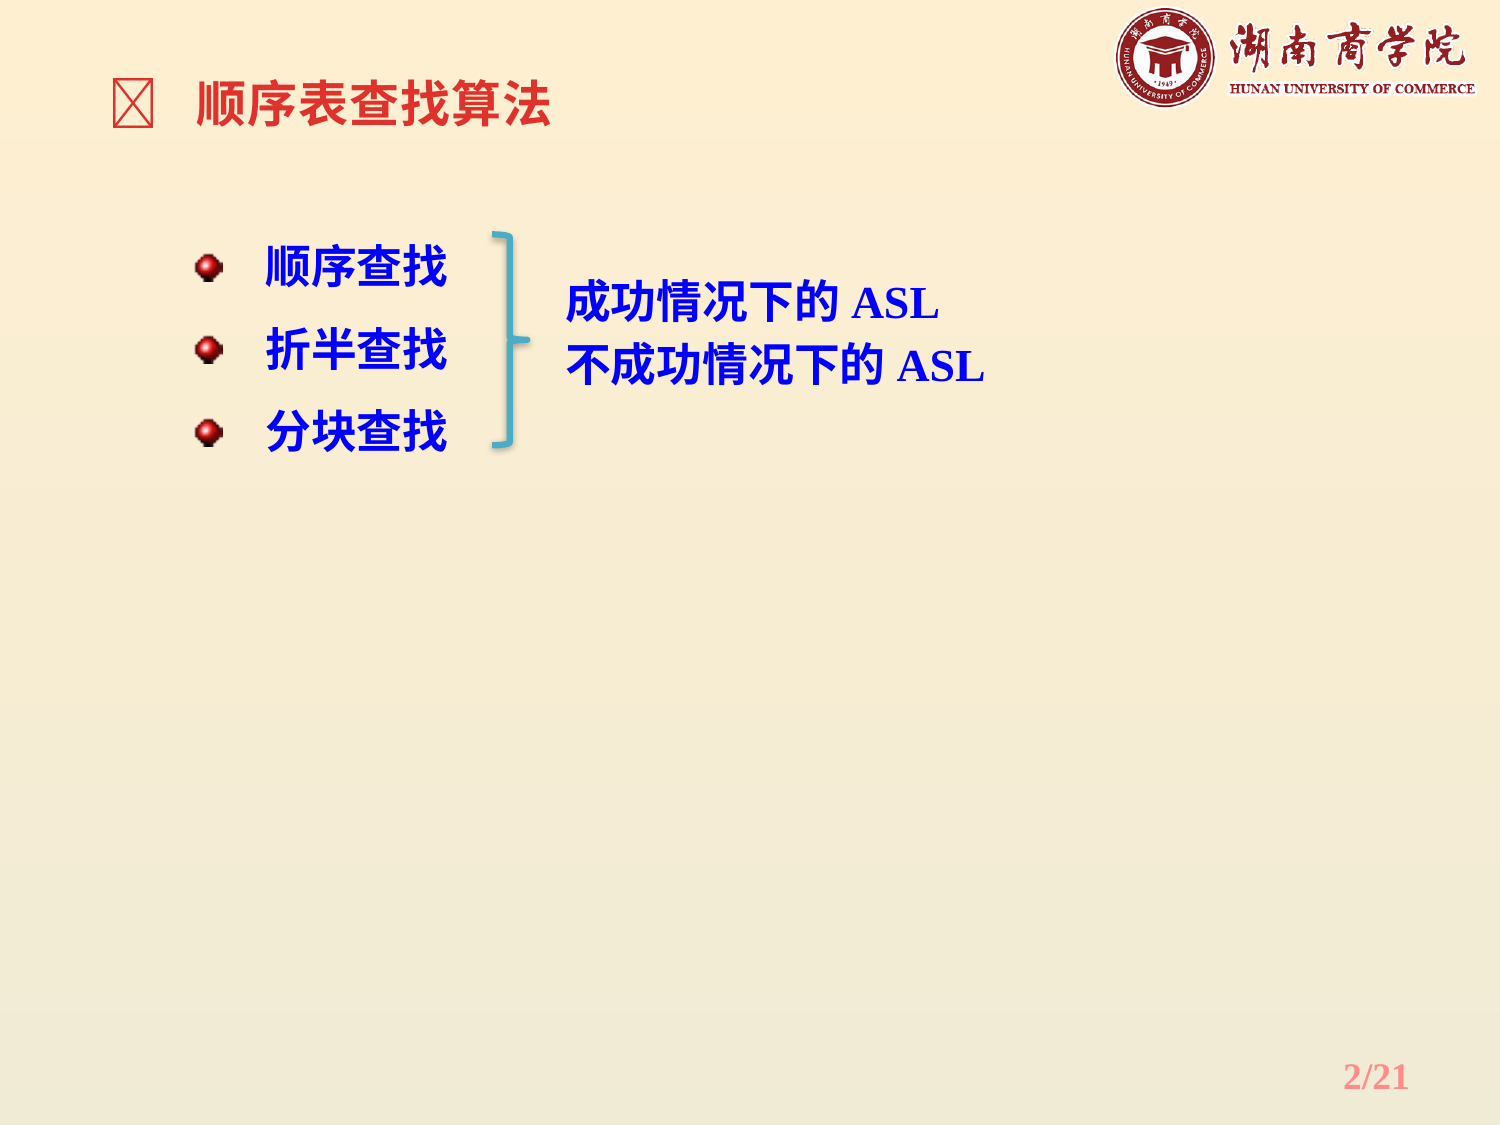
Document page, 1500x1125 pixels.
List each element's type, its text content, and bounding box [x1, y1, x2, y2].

slide_number 2/21 [1074, 1042, 1425, 1103]
picture [1086, 0, 1500, 113]
text_box  顺序表查找算法 [93, 62, 668, 140]
text_box 顺序查找 折半查找 分块查找 [175, 203, 539, 466]
picture [190, 249, 223, 282]
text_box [491, 234, 1032, 446]
picture [190, 331, 223, 364]
picture [190, 414, 223, 447]
